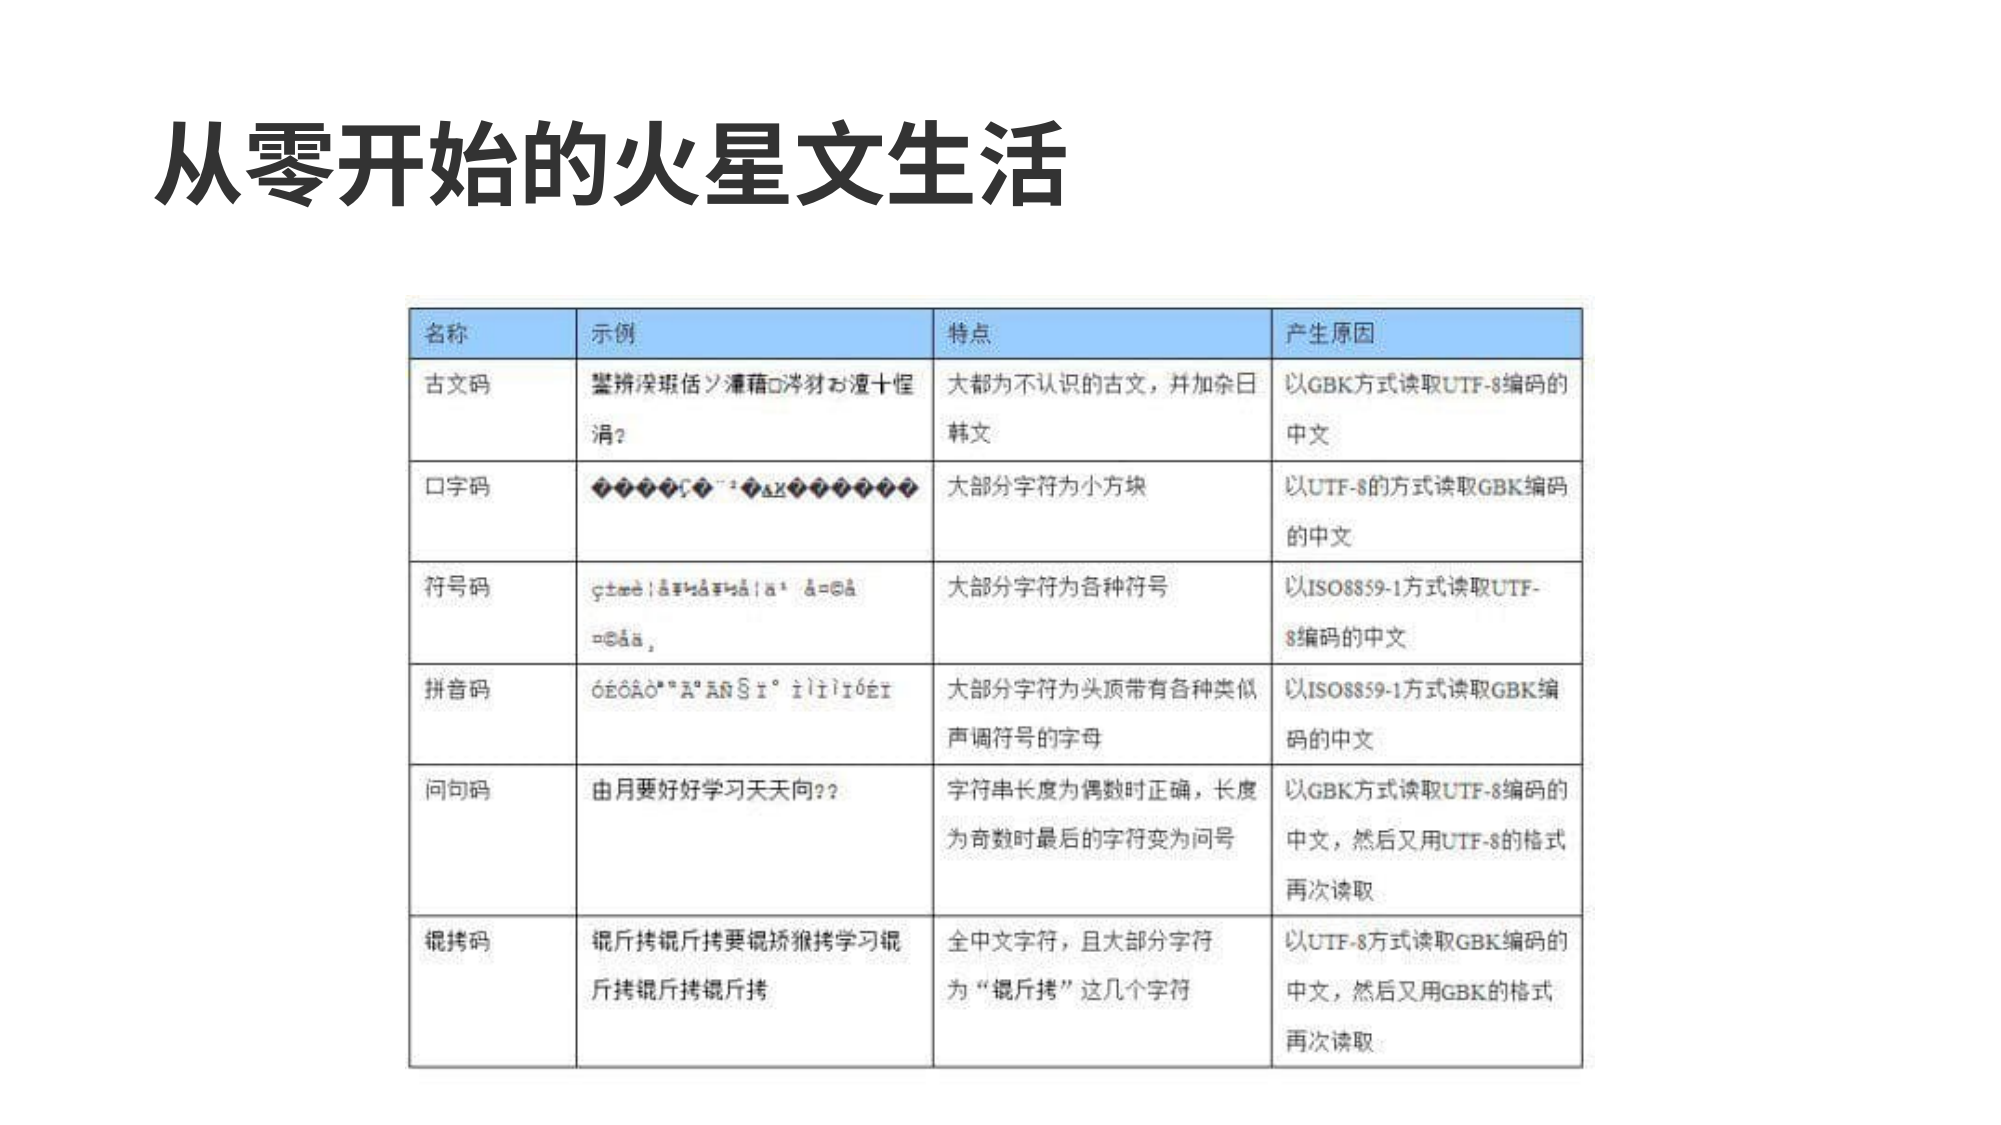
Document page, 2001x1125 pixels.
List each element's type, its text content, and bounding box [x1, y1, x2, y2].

title 从零开始的火星文生活 [137, 59, 1863, 278]
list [405, 295, 1595, 1086]
